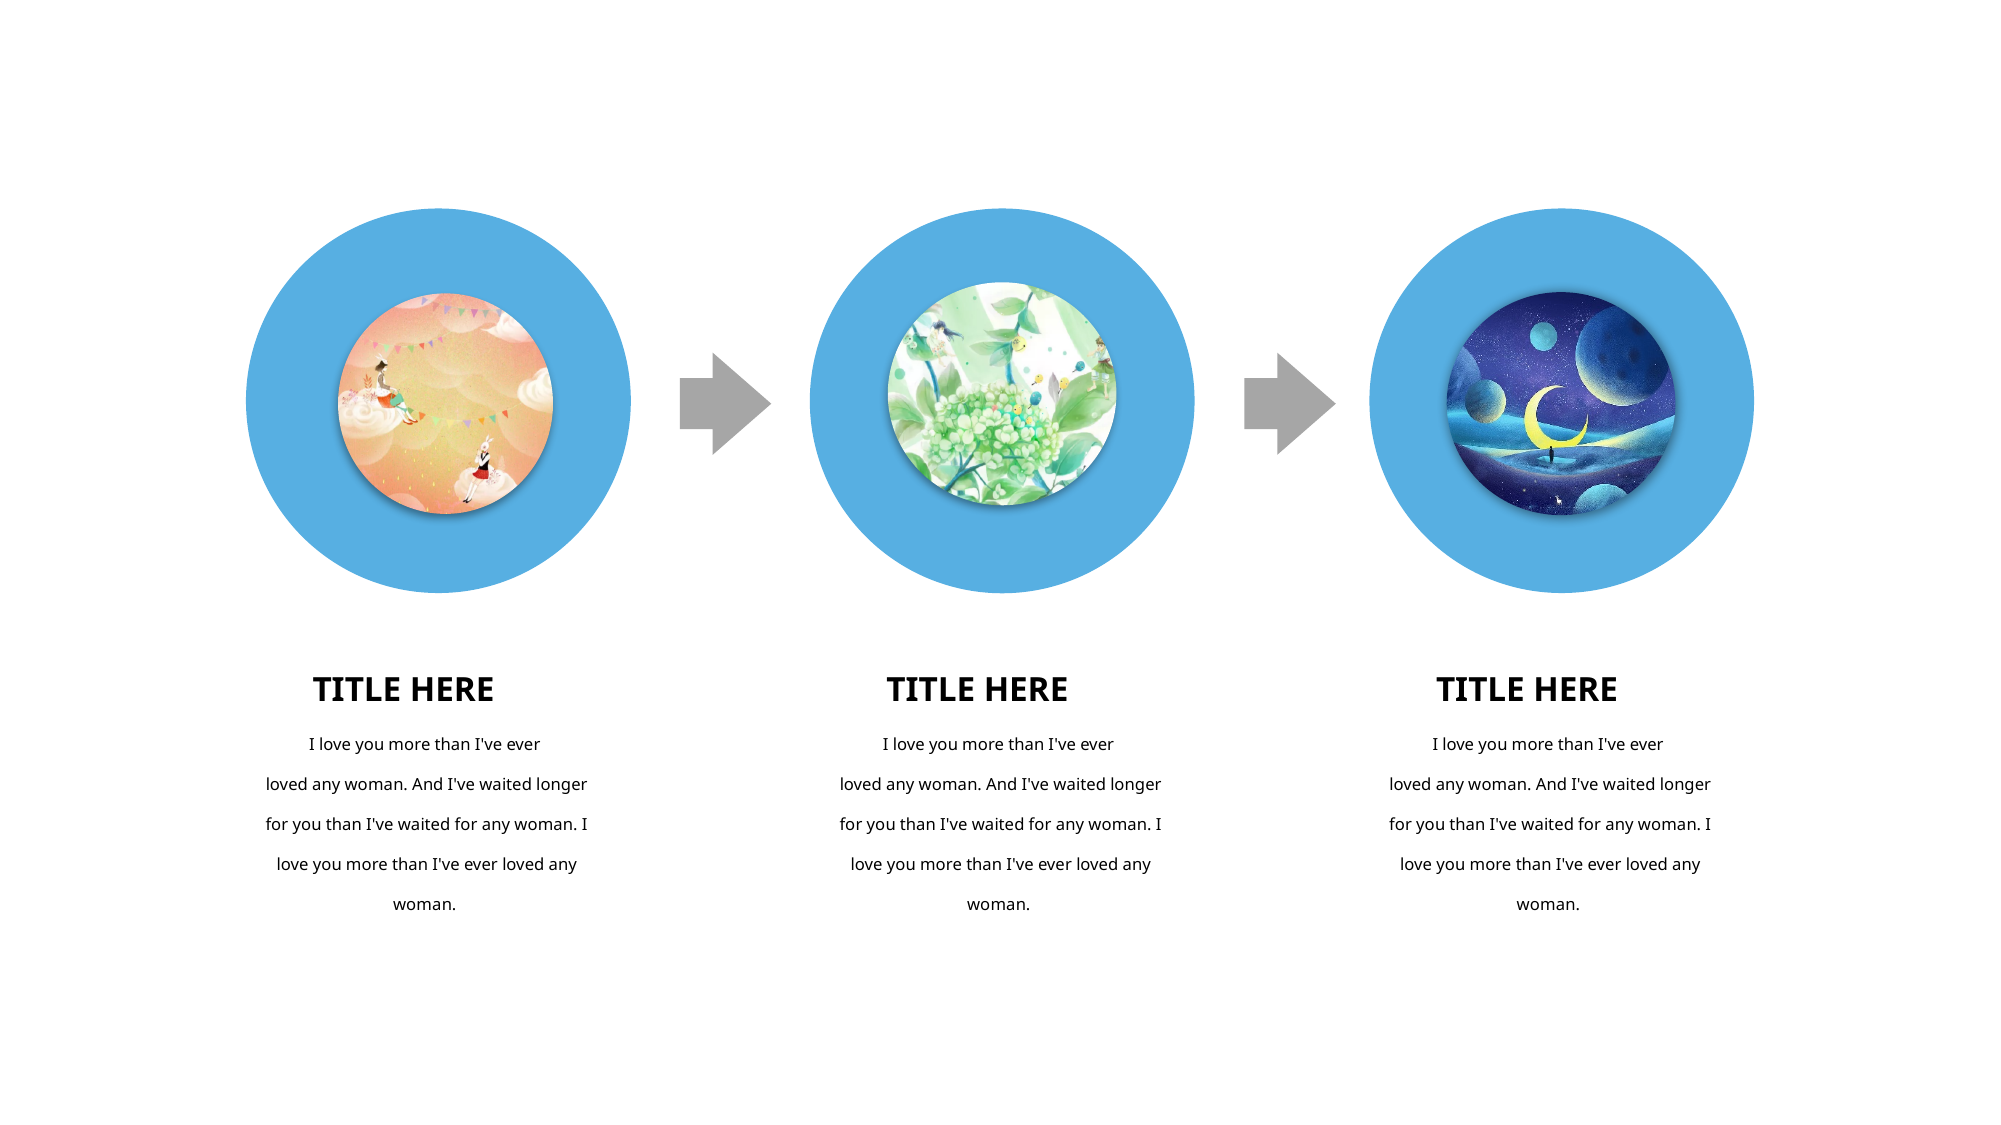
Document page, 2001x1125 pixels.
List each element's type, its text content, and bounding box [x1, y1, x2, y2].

text_box TITLE HERE [871, 640, 1131, 715]
text_box I love you more than I've ever loved any woman. And I've waited longer for you than I've waited for any woman. I love you more than I've ever loved any woman. [819, 706, 1182, 921]
text_box TITLE HERE [297, 640, 557, 715]
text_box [245, 208, 1755, 594]
text_box TITLE HERE [1421, 640, 1680, 715]
text_box I love you more than I've ever loved any woman. And I've waited longer for you than I've waited for any woman. I love you more than I've ever loved any woman. [1369, 706, 1732, 921]
text_box I love you more than I've ever loved any woman. And I've waited longer for you than I've waited for any woman. I love you more than I've ever loved any woman. [245, 706, 609, 921]
